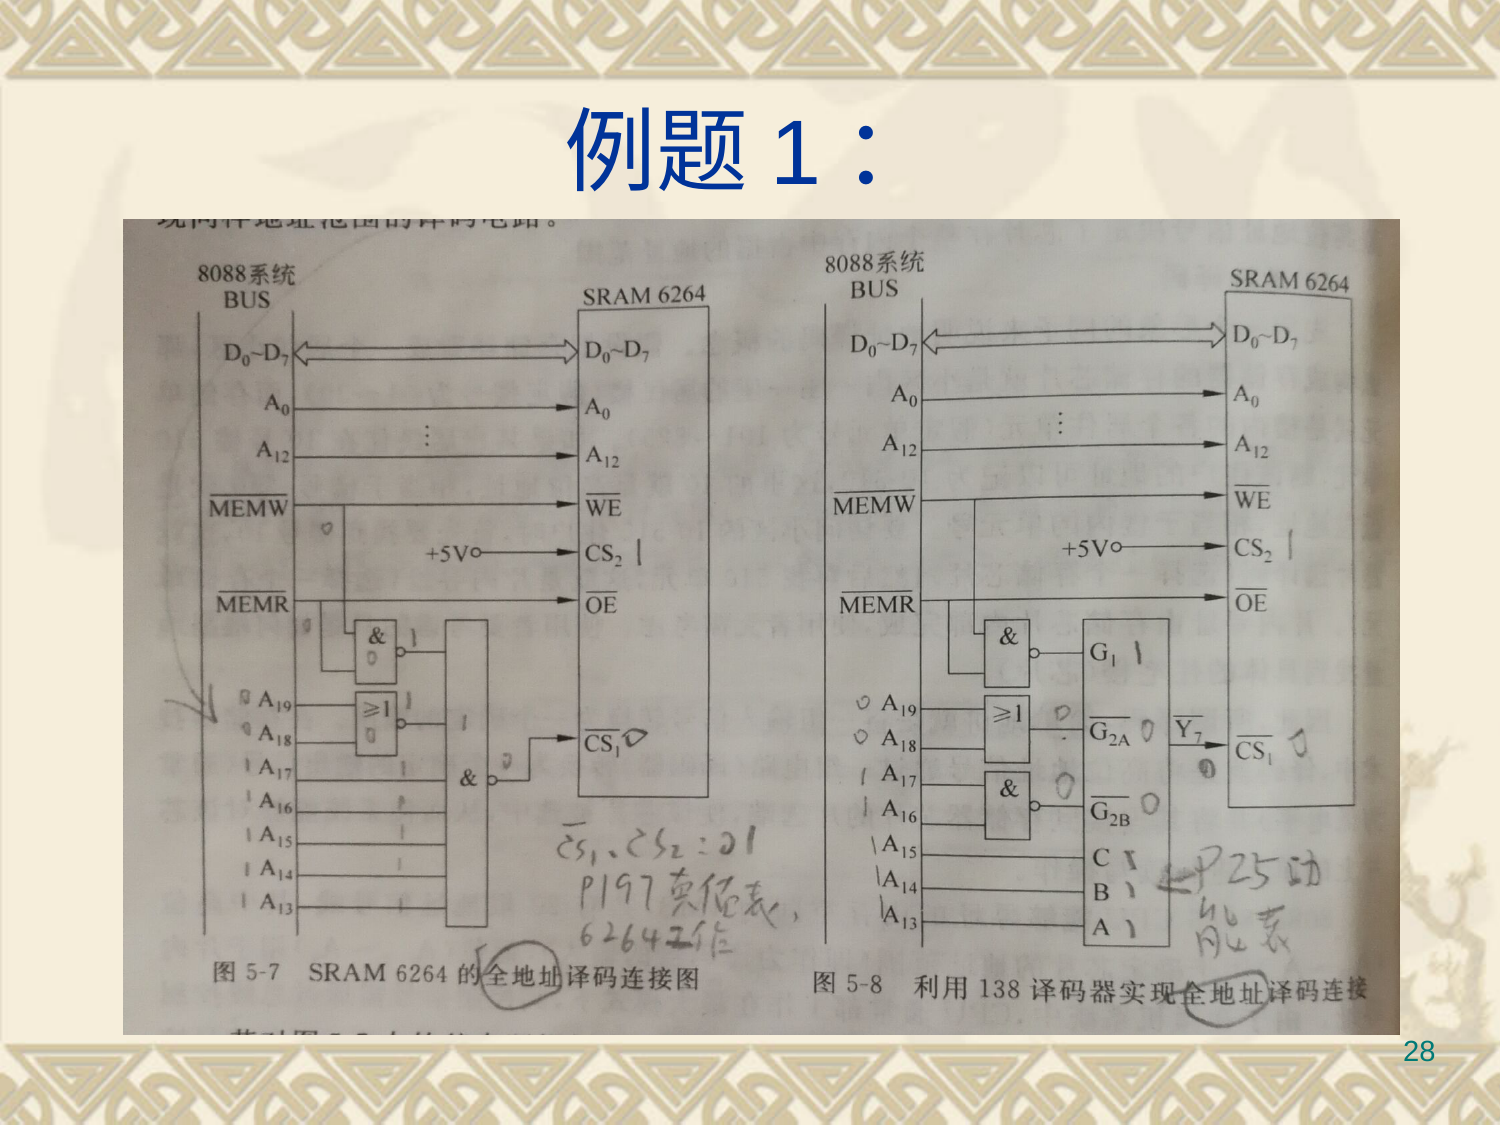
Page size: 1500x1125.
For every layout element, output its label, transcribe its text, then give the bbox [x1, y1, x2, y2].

title 例题1： [49, 99, 1451, 197]
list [123, 219, 1400, 1036]
slide_number 28 [1074, 1024, 1451, 1103]
picture [0, 0, 1500, 1125]
